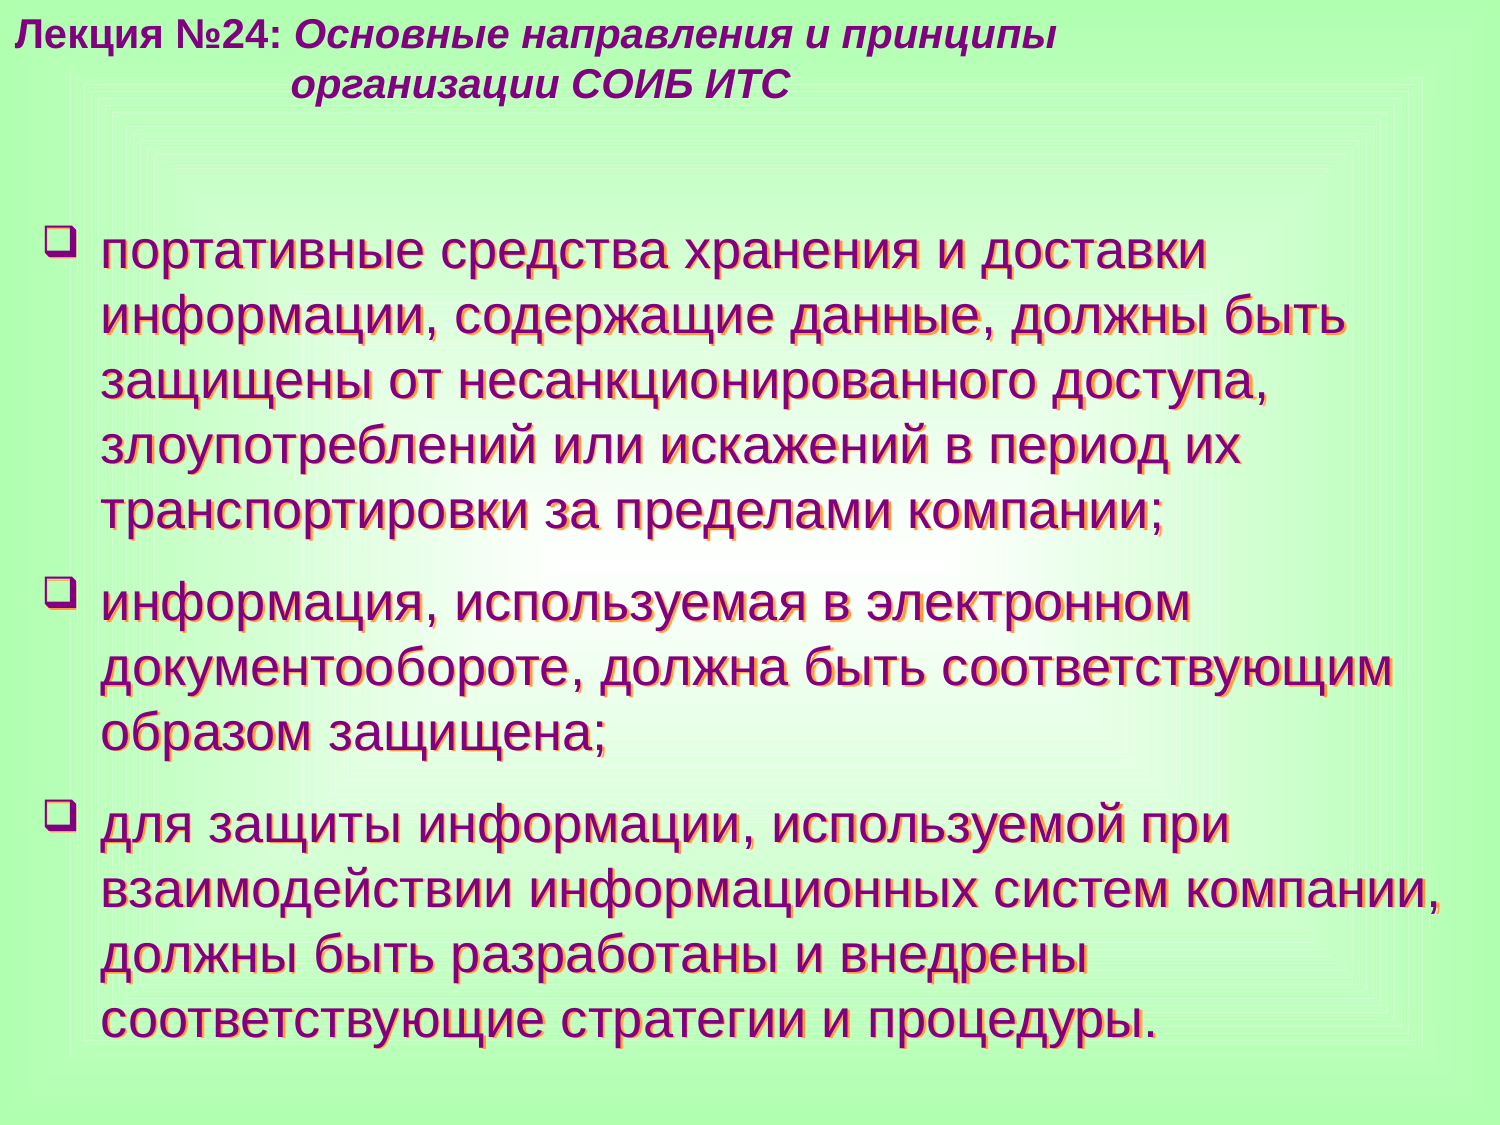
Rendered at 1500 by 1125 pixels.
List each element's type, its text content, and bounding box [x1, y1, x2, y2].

text_box Лекция №24: Основные направления и принципы организации СОИБ ИТС [0, 0, 1500, 115]
text_box портативные средства хранения и доставки информации, содержащие данные, должны быть защищены от несанкционированного доступа, злоупотреблений или искажений в период их транспортировки за пределами компании; информация, используемая в электронном документообороте, должна быть соответствующим образом защищена; для защиты информации, используемой при взаимодействии информационных систем компании, должны быть разработаны и внедрены соответствующие стратегии и процедуры. [41, 214, 1453, 1049]
